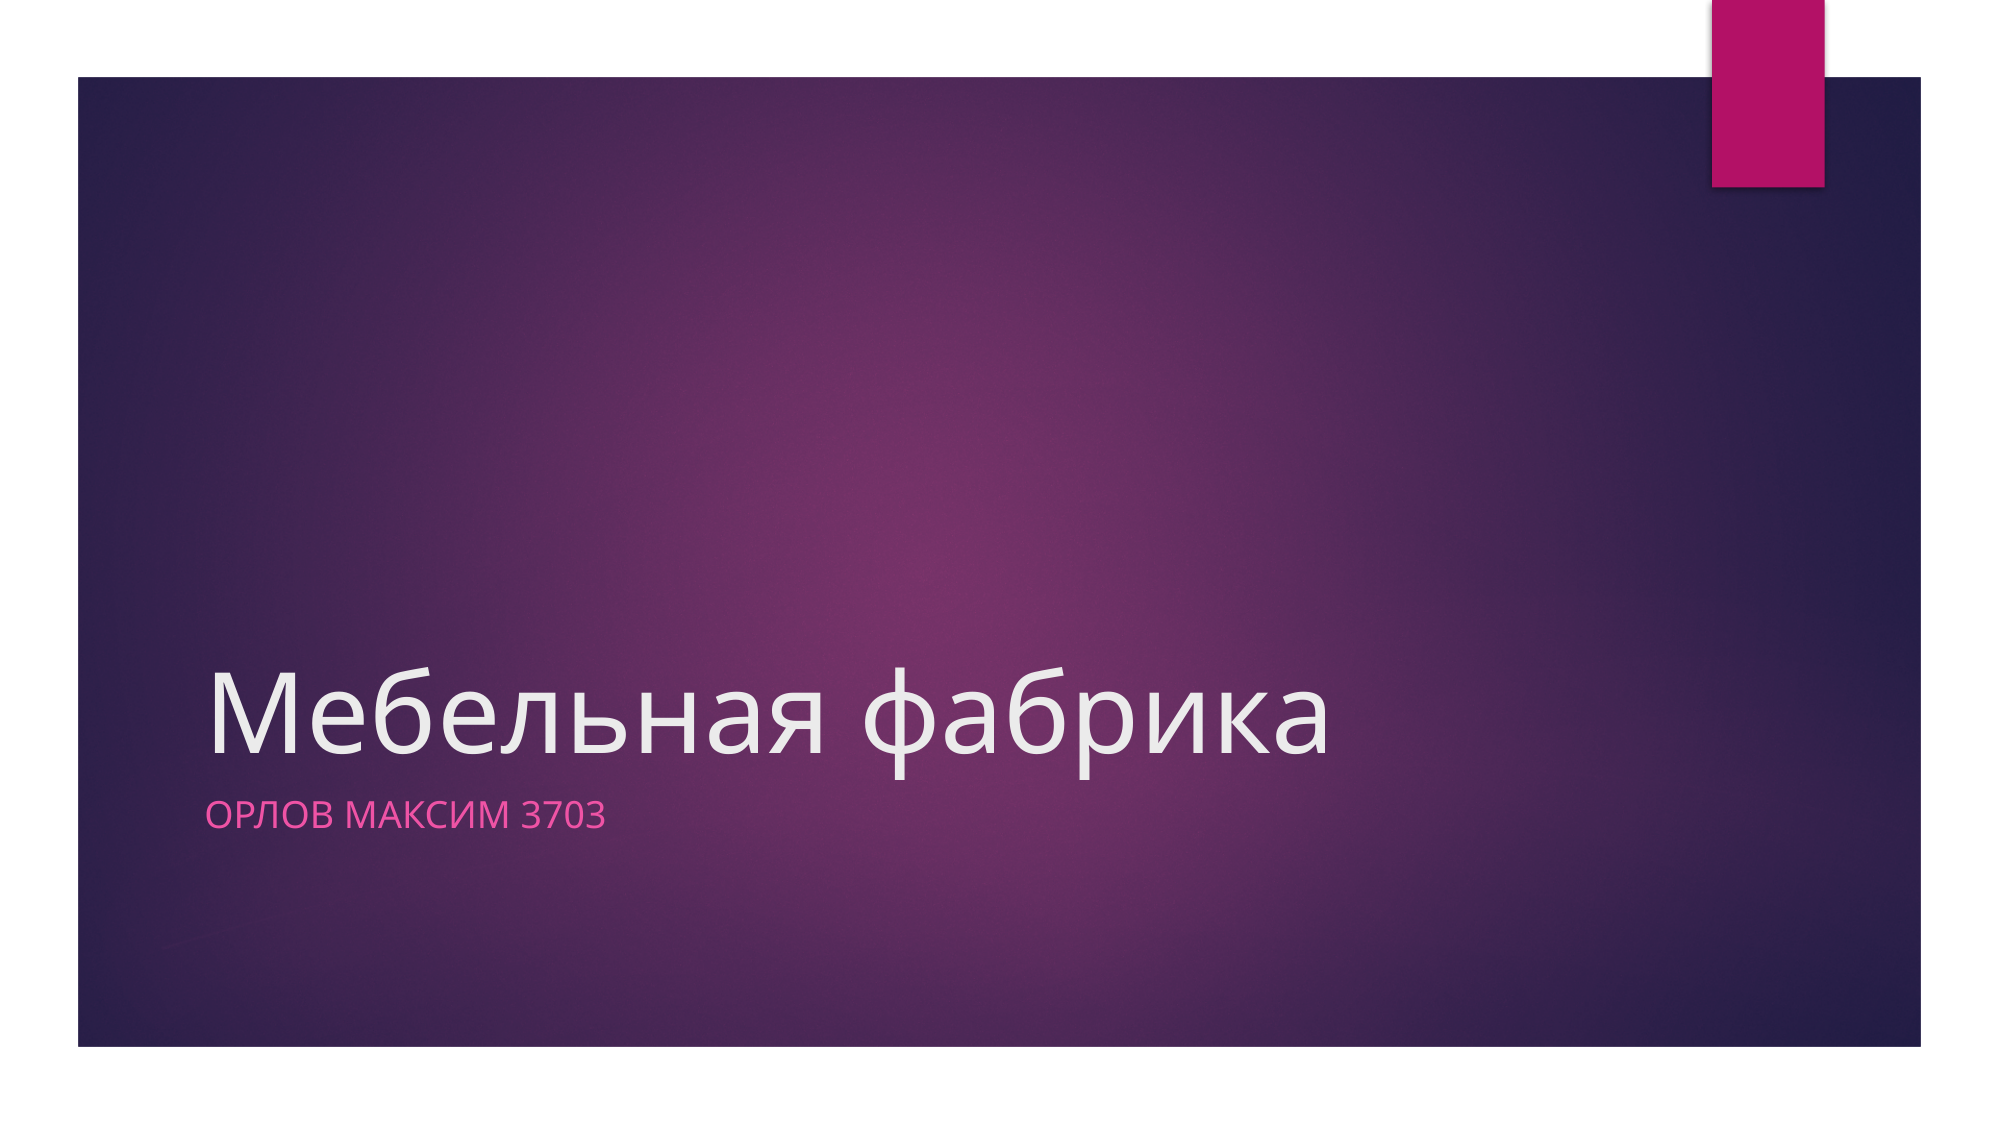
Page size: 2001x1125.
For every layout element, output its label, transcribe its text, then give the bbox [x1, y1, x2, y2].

title Мебельная фабрика [189, 344, 1638, 783]
subtitle Орлов Максим 3703 [189, 783, 1638, 925]
